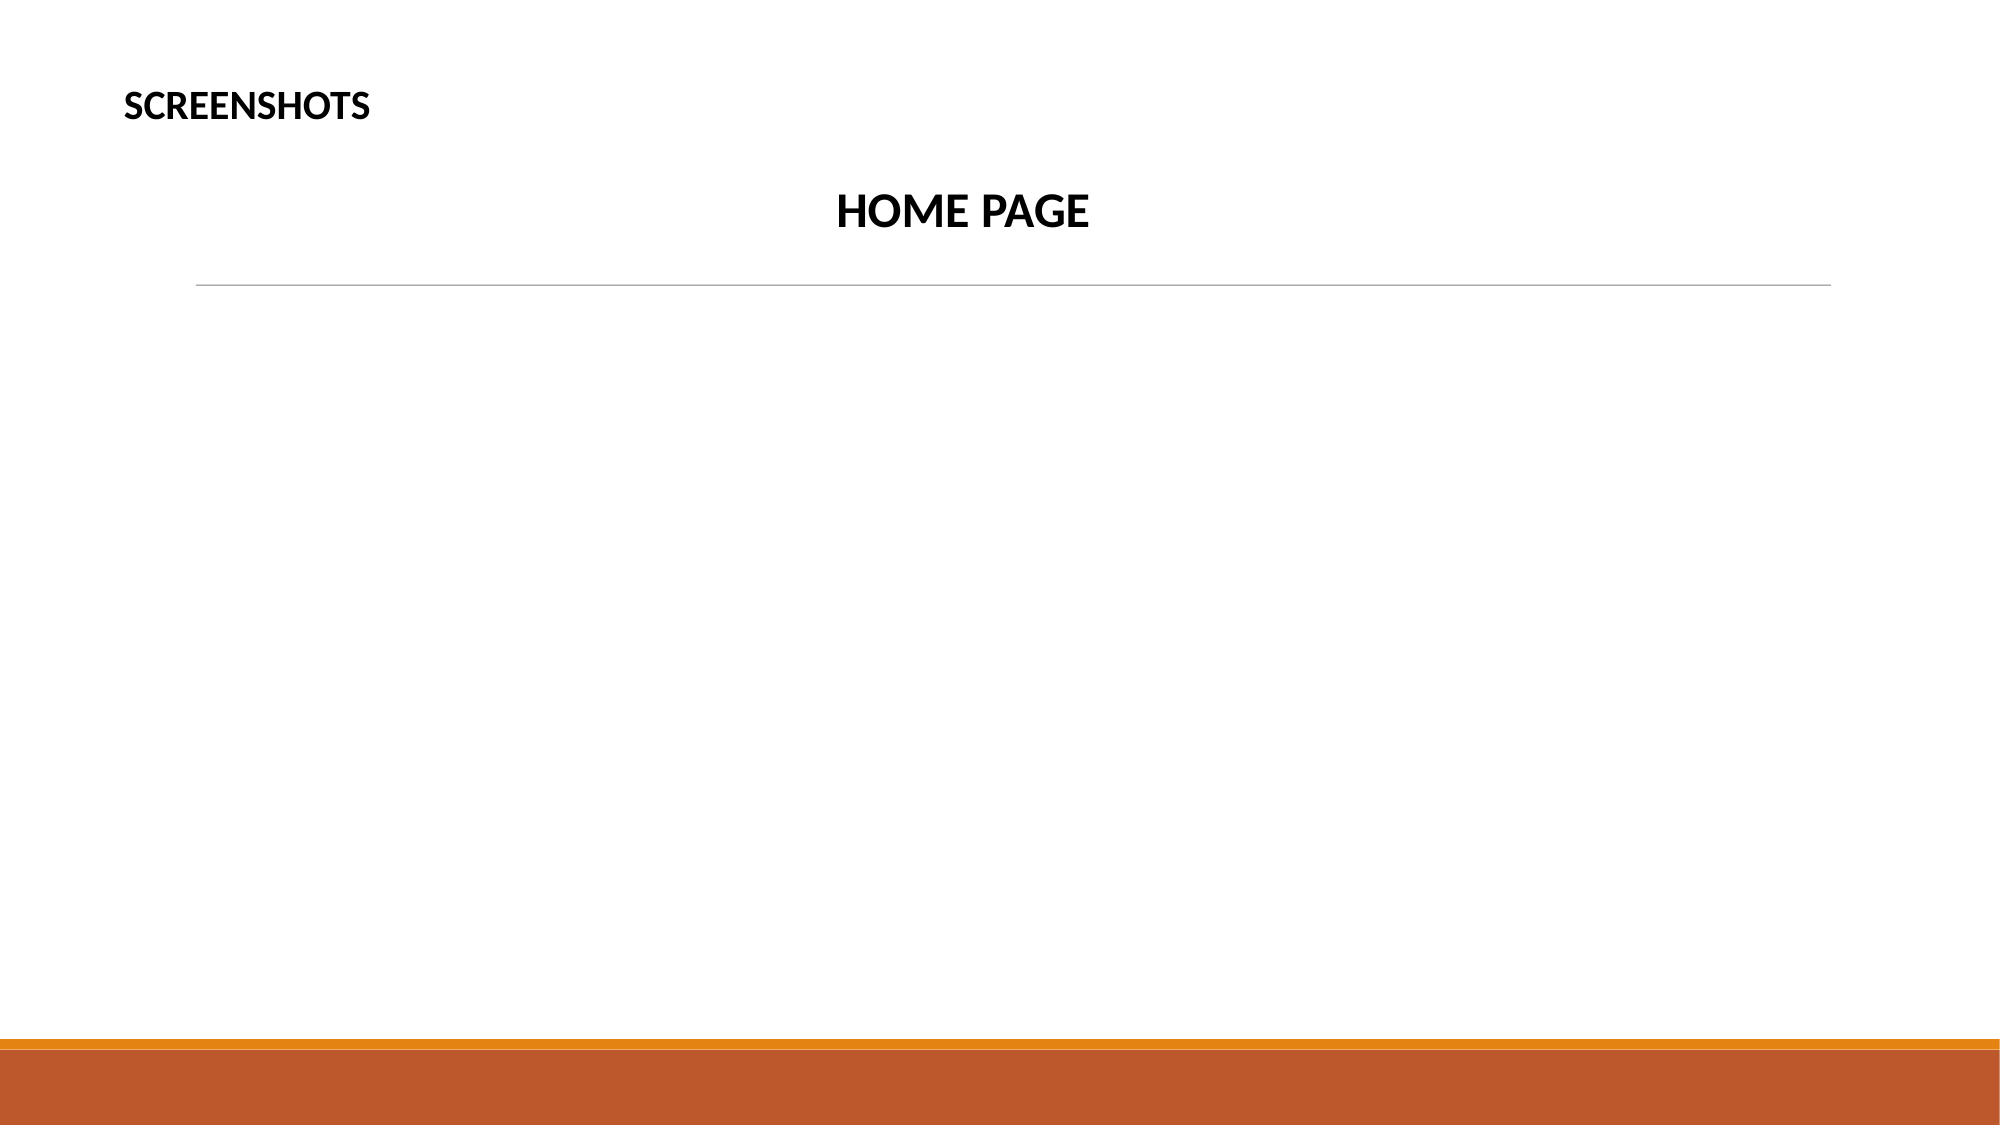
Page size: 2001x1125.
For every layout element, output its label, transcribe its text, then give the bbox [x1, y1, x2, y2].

text_box SCREENSHOTS HOME PAGE [52, 70, 1641, 246]
